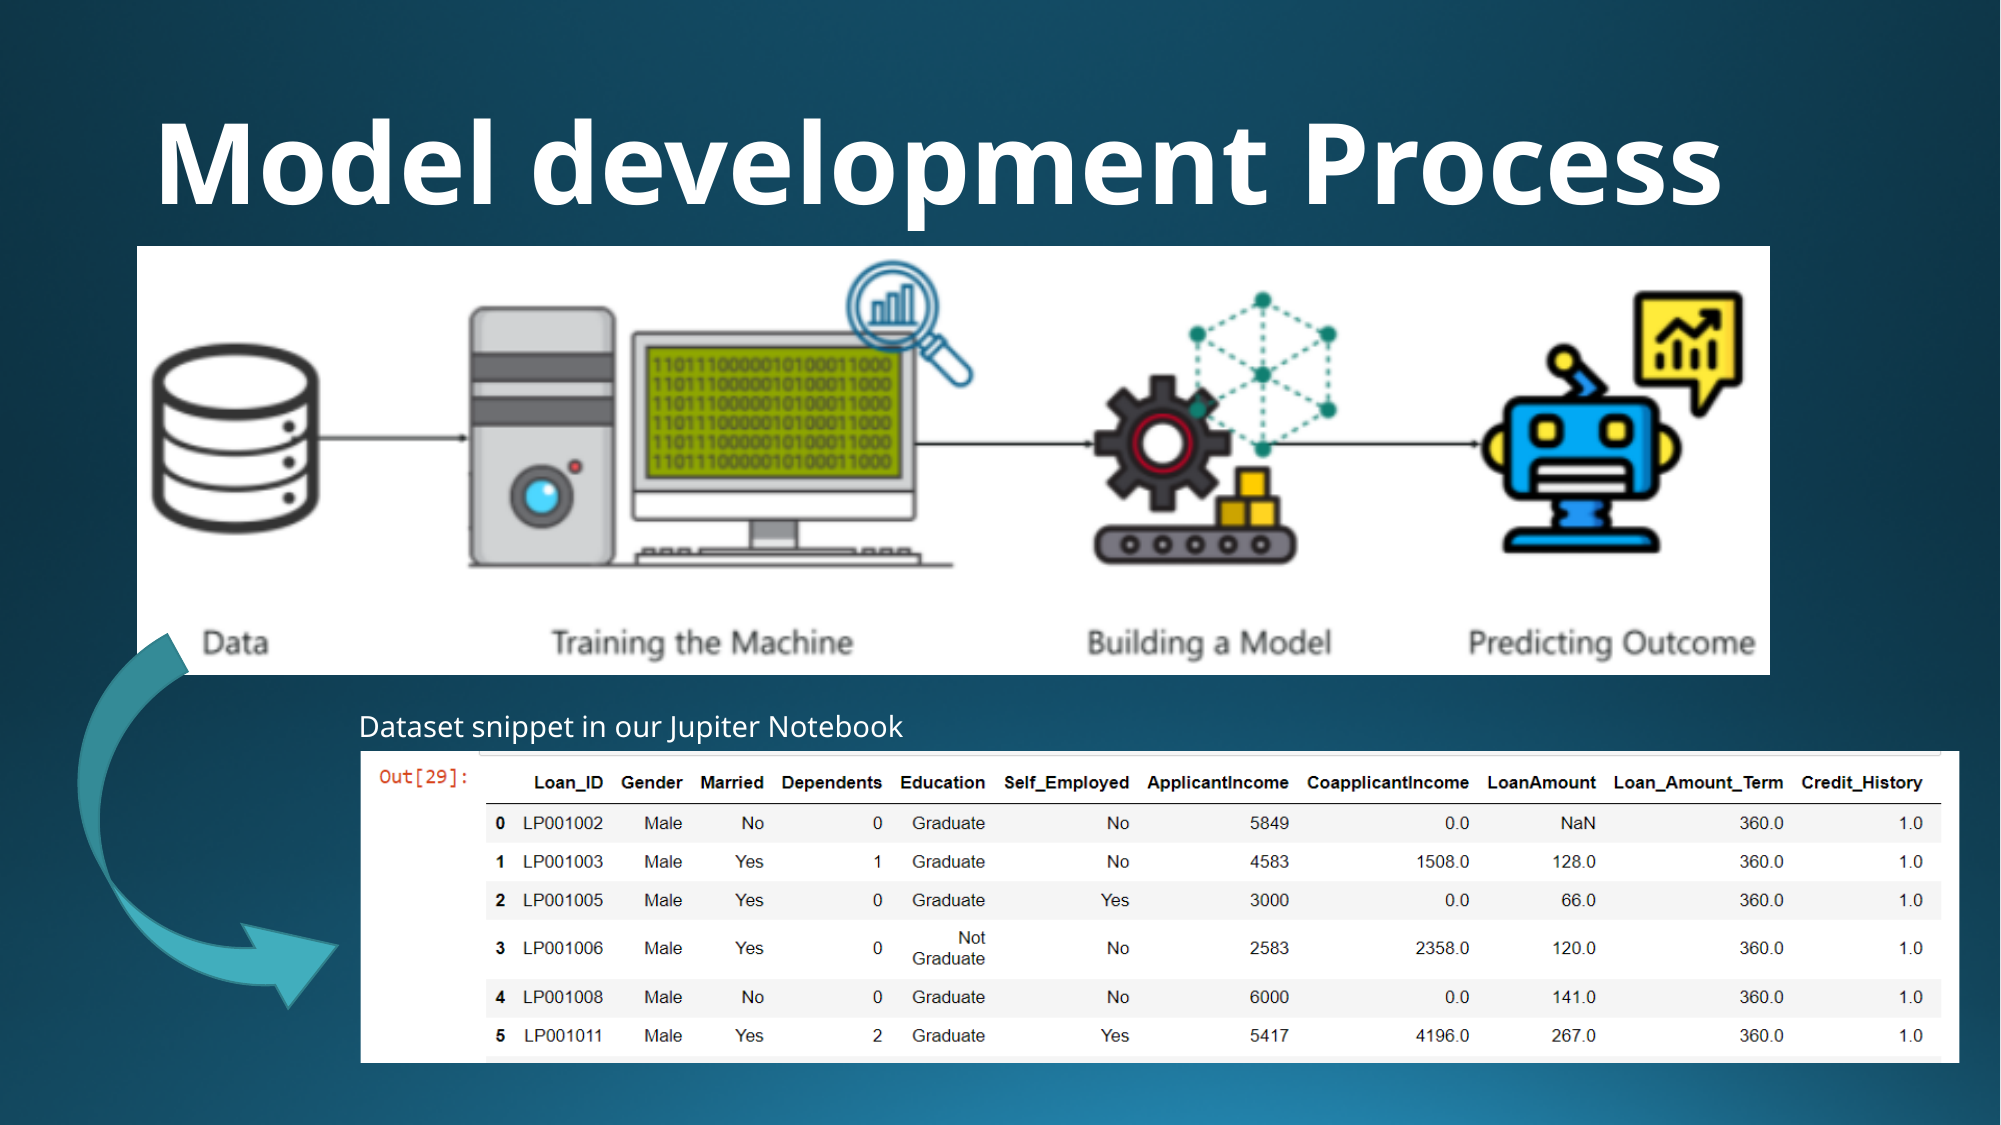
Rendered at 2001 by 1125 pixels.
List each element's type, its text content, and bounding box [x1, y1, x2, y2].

picture [0, 0, 2001, 1125]
text_box [77, 654, 340, 1011]
text_box Dataset snippet in our Jupiter Notebook [343, 700, 1264, 751]
title Model development Process [137, 59, 1863, 278]
